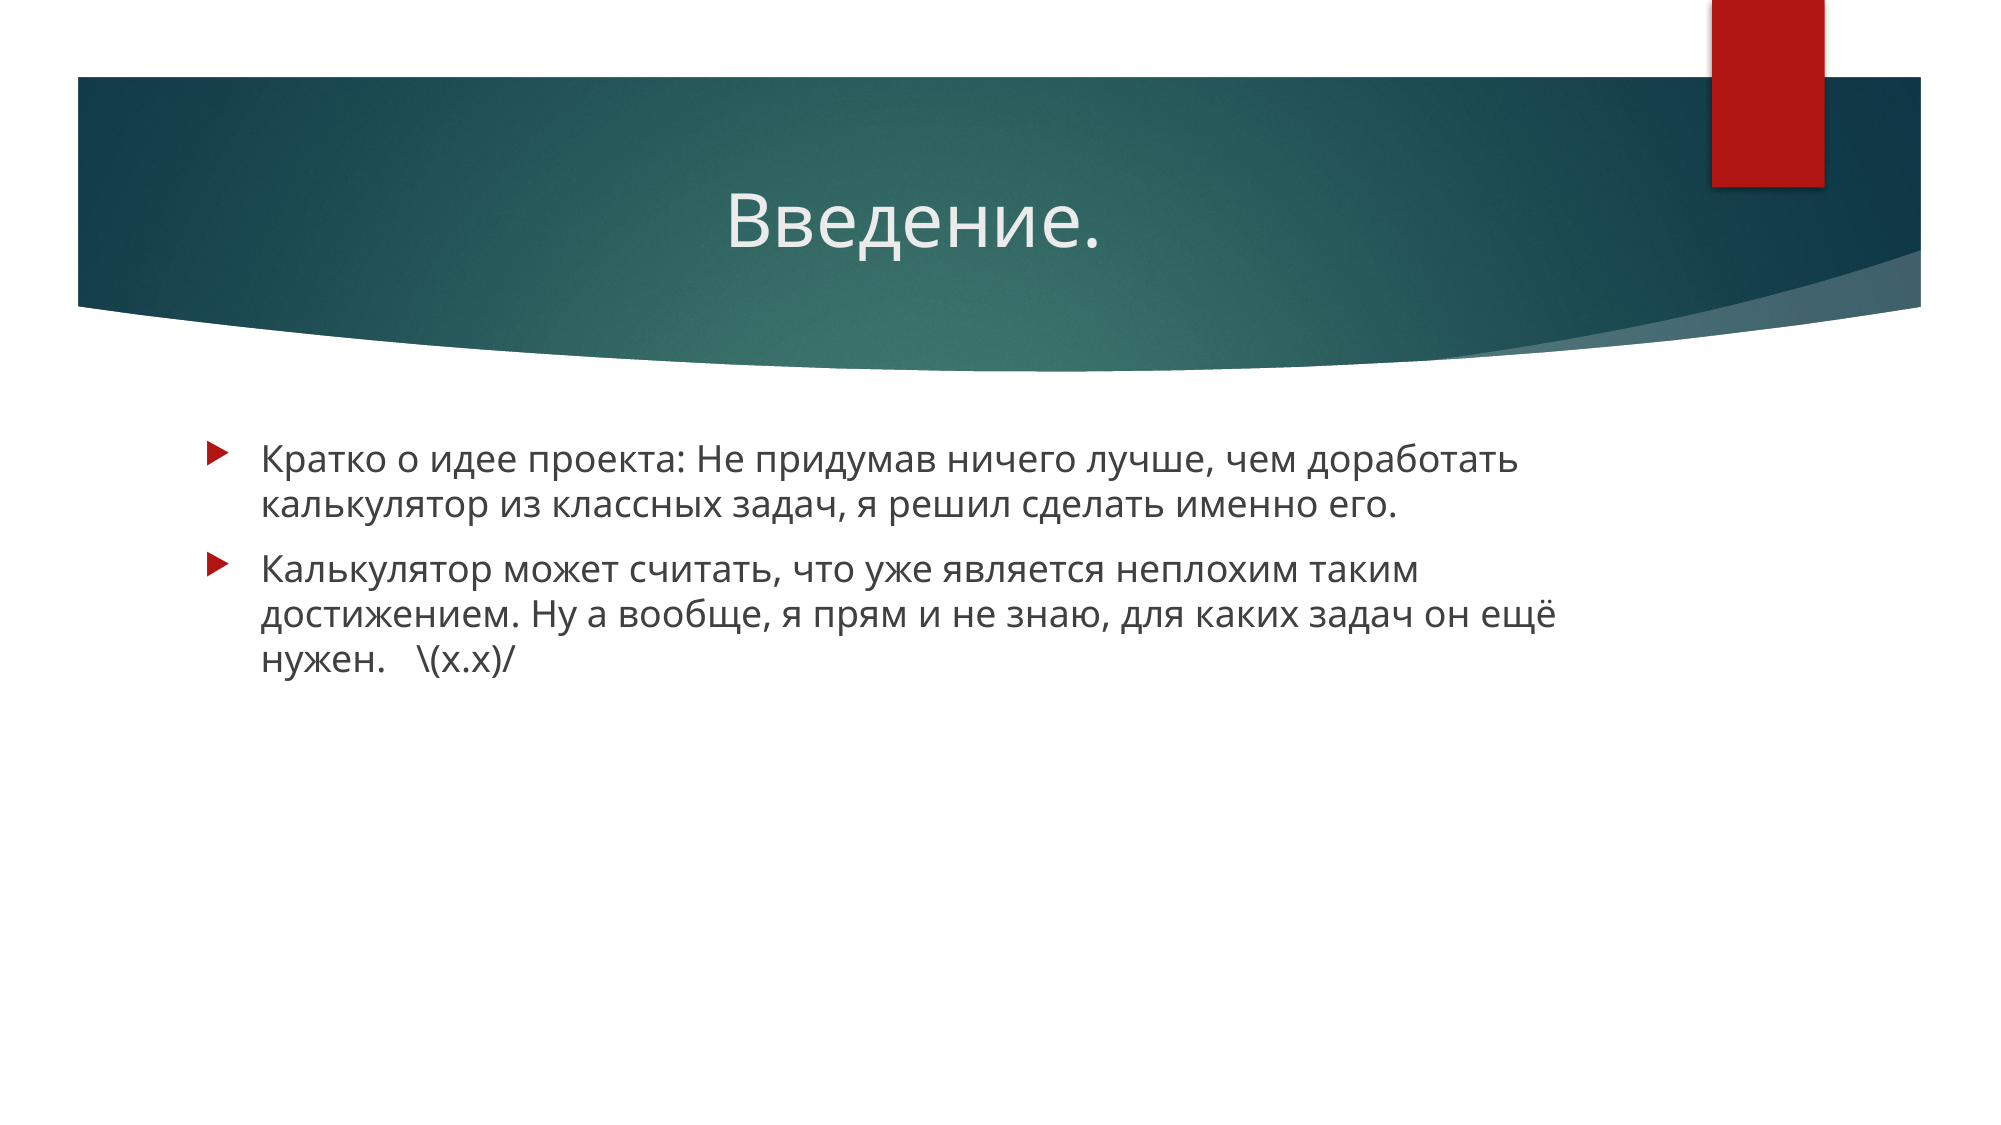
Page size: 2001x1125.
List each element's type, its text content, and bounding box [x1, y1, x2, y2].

title Введение. [189, 159, 1638, 276]
list Кратко о идее проекта: Не придумав ничего лучше, чем доработать калькулятор из классных задач, я решил сделать именно его. Калькулятор может считать, что уже является неплохим таким достижением. Ну а вообще, я прям и не знаю, для каких задач он ещё нужен. \(x.x)/ [189, 427, 1638, 988]
